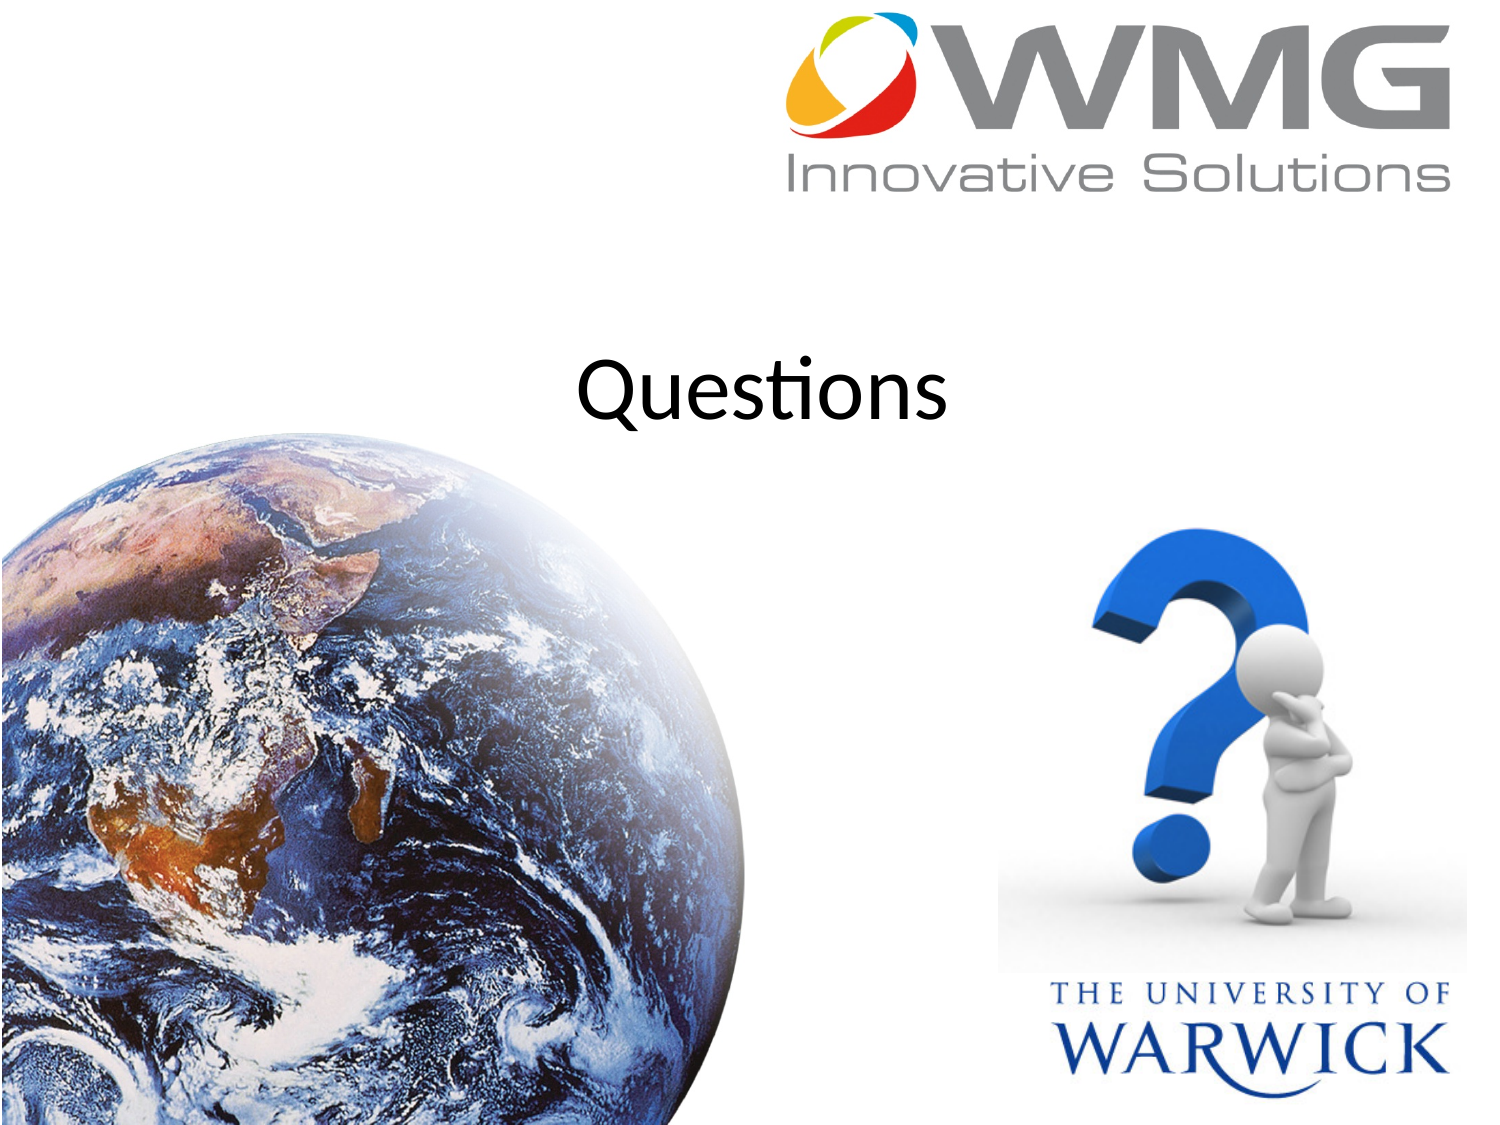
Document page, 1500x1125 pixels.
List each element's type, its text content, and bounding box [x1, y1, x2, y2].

picture [750, 0, 1500, 211]
title Questions [125, 262, 1400, 504]
picture [2, 399, 775, 1125]
picture [997, 503, 1500, 1125]
